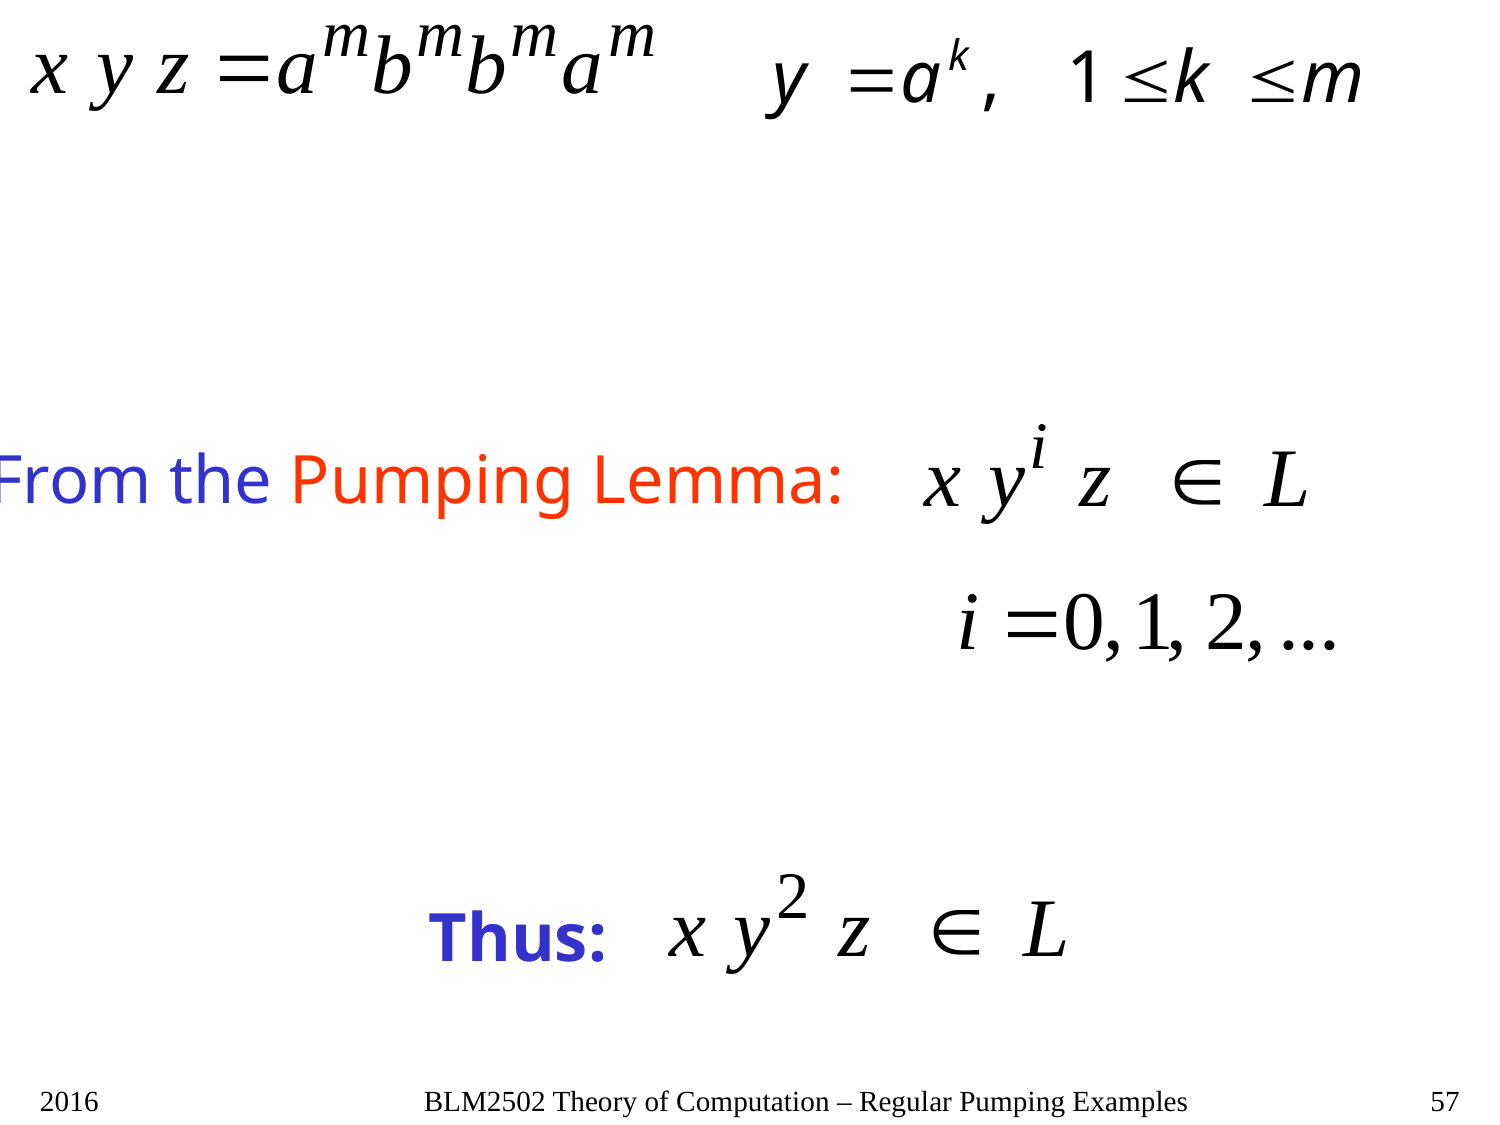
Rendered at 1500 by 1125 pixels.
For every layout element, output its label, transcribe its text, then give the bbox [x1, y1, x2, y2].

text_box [662, 862, 1074, 982]
text_box Thus: [413, 887, 623, 983]
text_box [917, 412, 1314, 532]
slide_number 57 [1263, 1074, 1475, 1125]
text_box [762, 24, 1376, 140]
slide_number 2016 [24, 1074, 288, 1125]
text_box From the Pumping Lemma: [0, 429, 860, 524]
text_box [24, 0, 659, 119]
footer BLM2502 Theory of Computation – Regular Pumping Examples [350, 1074, 1263, 1125]
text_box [955, 587, 1338, 675]
